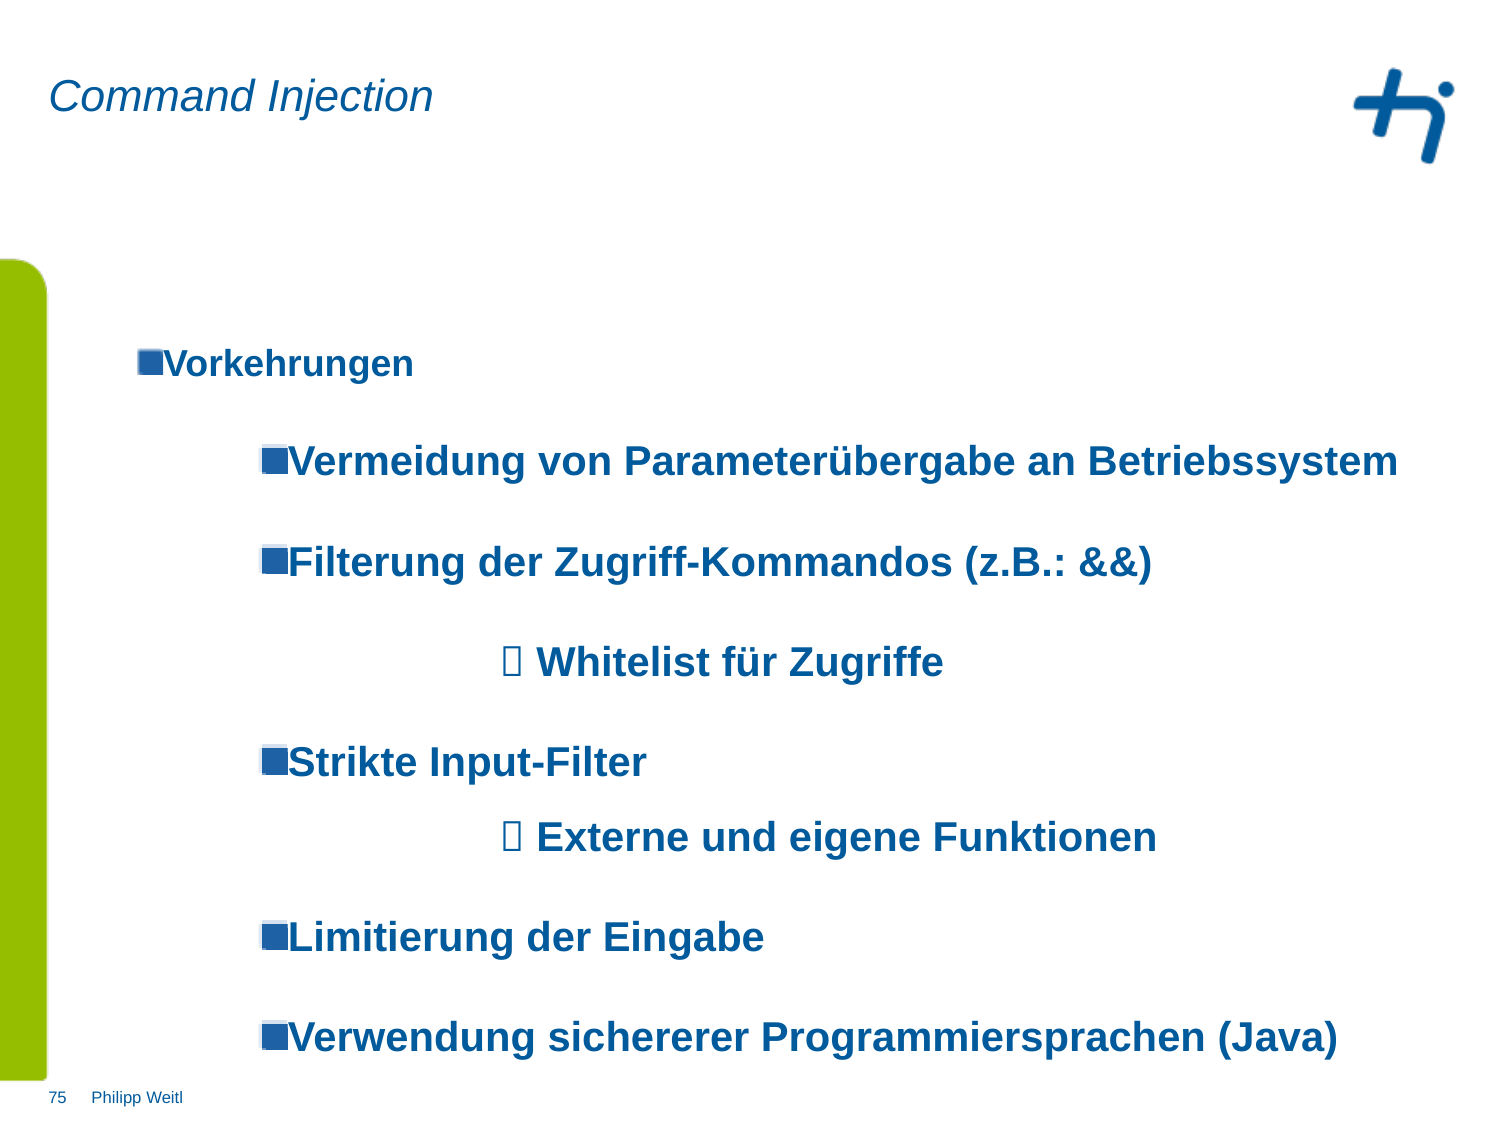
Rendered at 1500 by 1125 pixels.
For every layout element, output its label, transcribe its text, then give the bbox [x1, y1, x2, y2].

slide_number 75 [48, 1087, 80, 1122]
text_box Philipp Weitl [76, 1079, 199, 1115]
list Vorkehrungen Vermeidung von Parameterübergabe an Betriebssystem Filterung der Zugriff-Kommandos (z.B.: &&)  Whitelist für Zugriffe Strikte Input-Filter  Externe und eigene Funktionen Limitierung der Eingabe Verwendung sichererer Programmiersprachen (Java) [77, 293, 1439, 1069]
title Command Injection [48, 66, 1249, 121]
